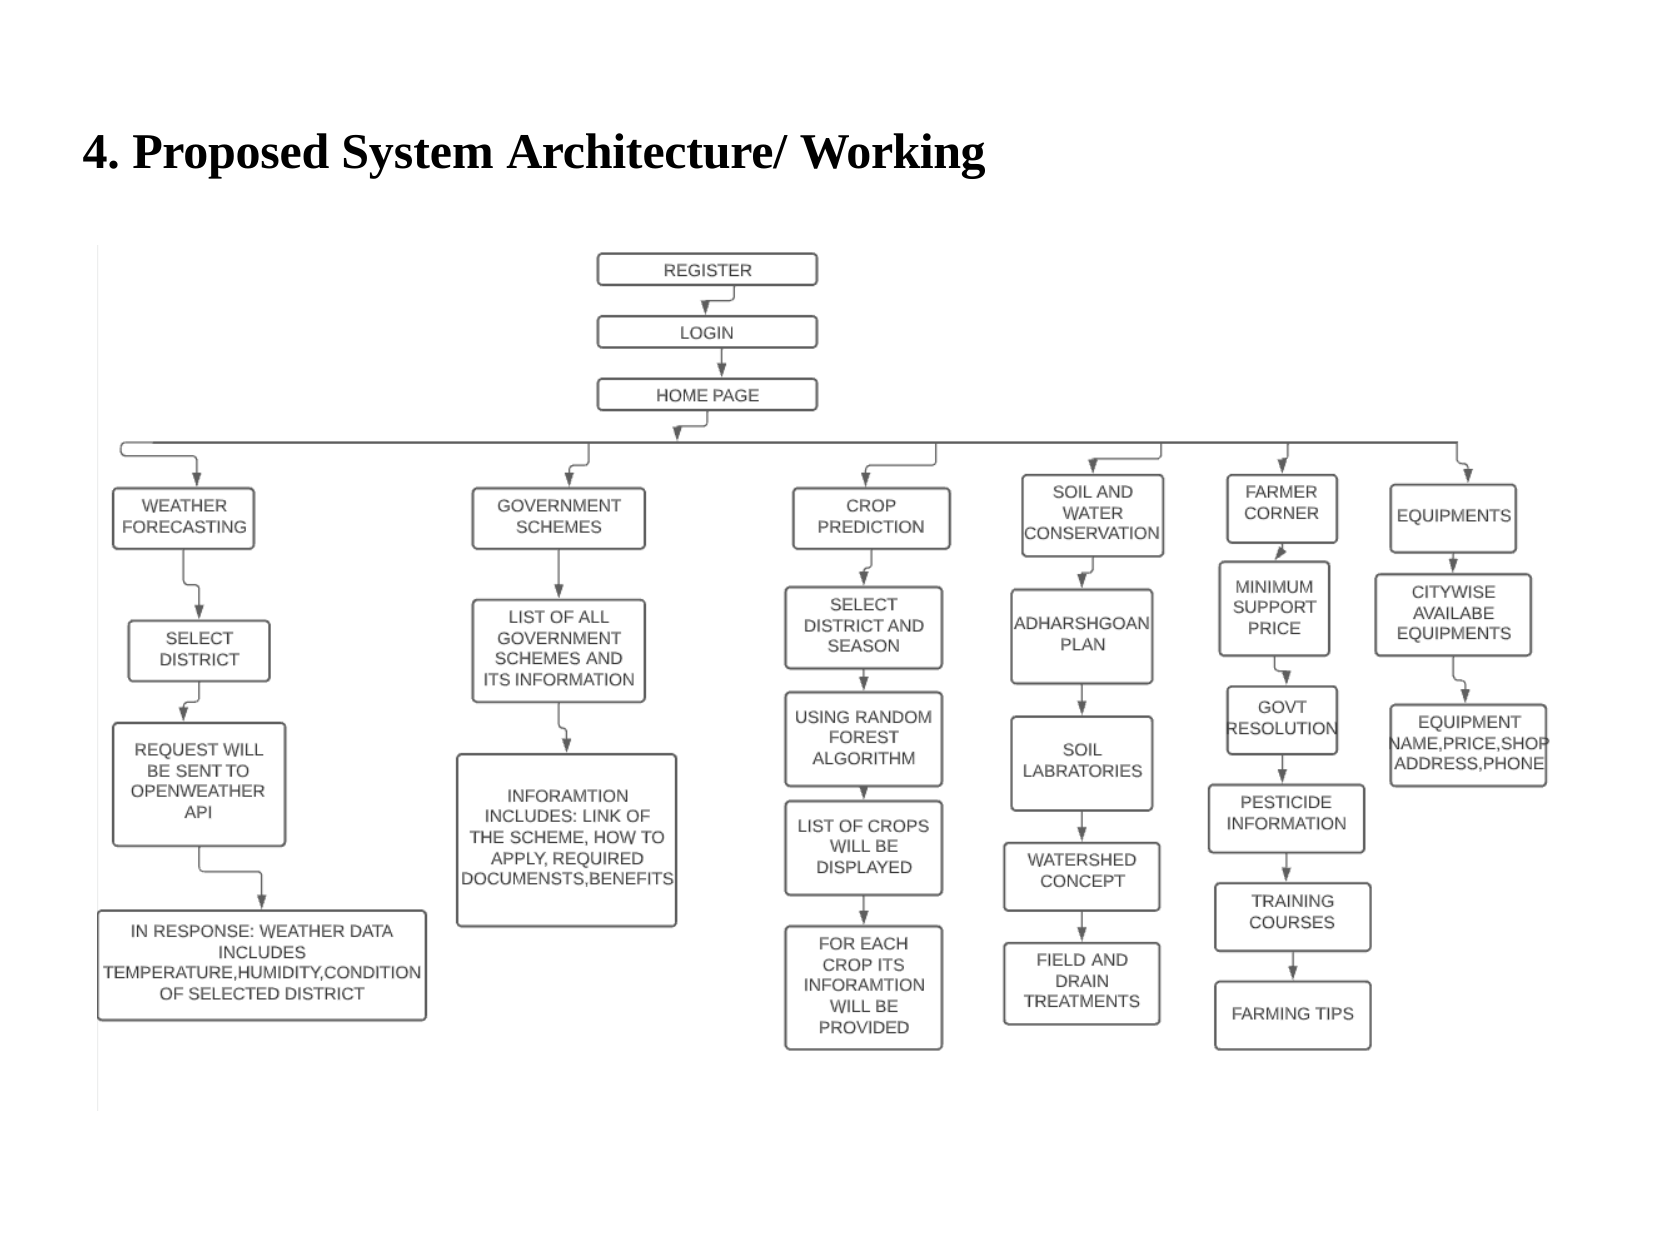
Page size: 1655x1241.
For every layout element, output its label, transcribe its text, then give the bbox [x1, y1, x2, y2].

title 4. Proposed System Architecture/ Working [80, 116, 993, 326]
picture [97, 245, 1557, 1111]
